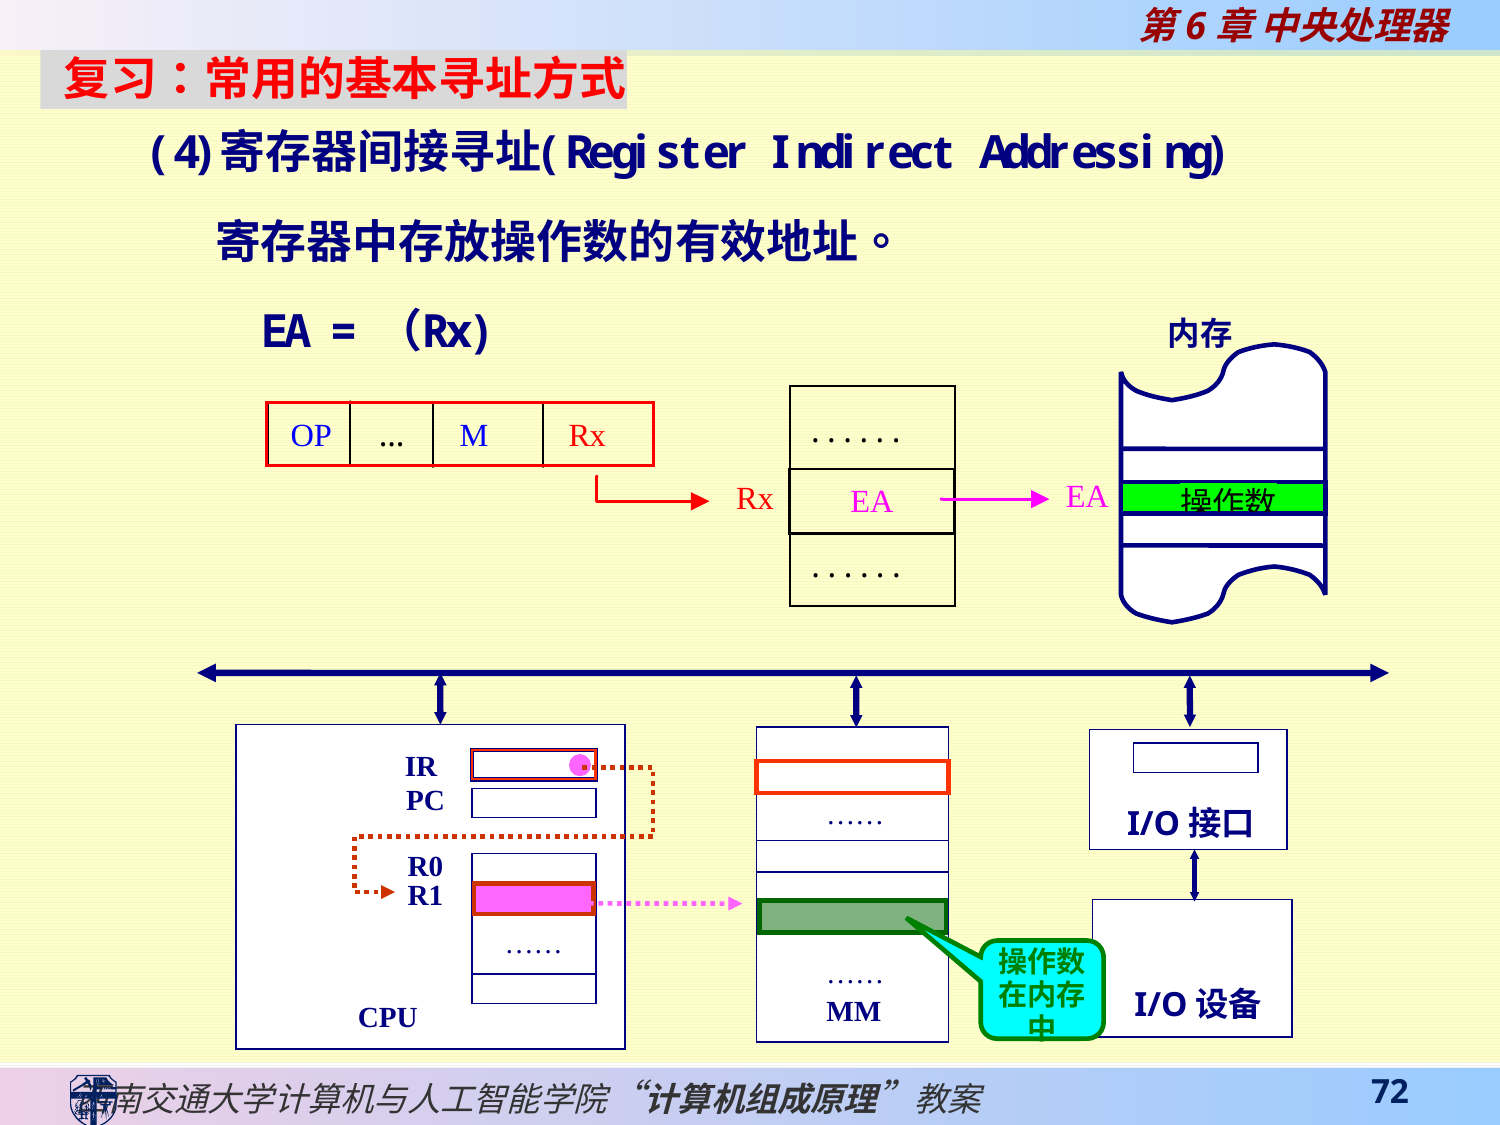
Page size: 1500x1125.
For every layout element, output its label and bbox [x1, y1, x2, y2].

text_box [196, 672, 1390, 1050]
text_box [58, 122, 1423, 632]
text_box [1226, 0, 1230, 10]
text_box [0, 50, 1500, 1063]
text_box [354, 767, 654, 915]
text_box [40, 49, 1391, 110]
text_box [759, 899, 1104, 1039]
